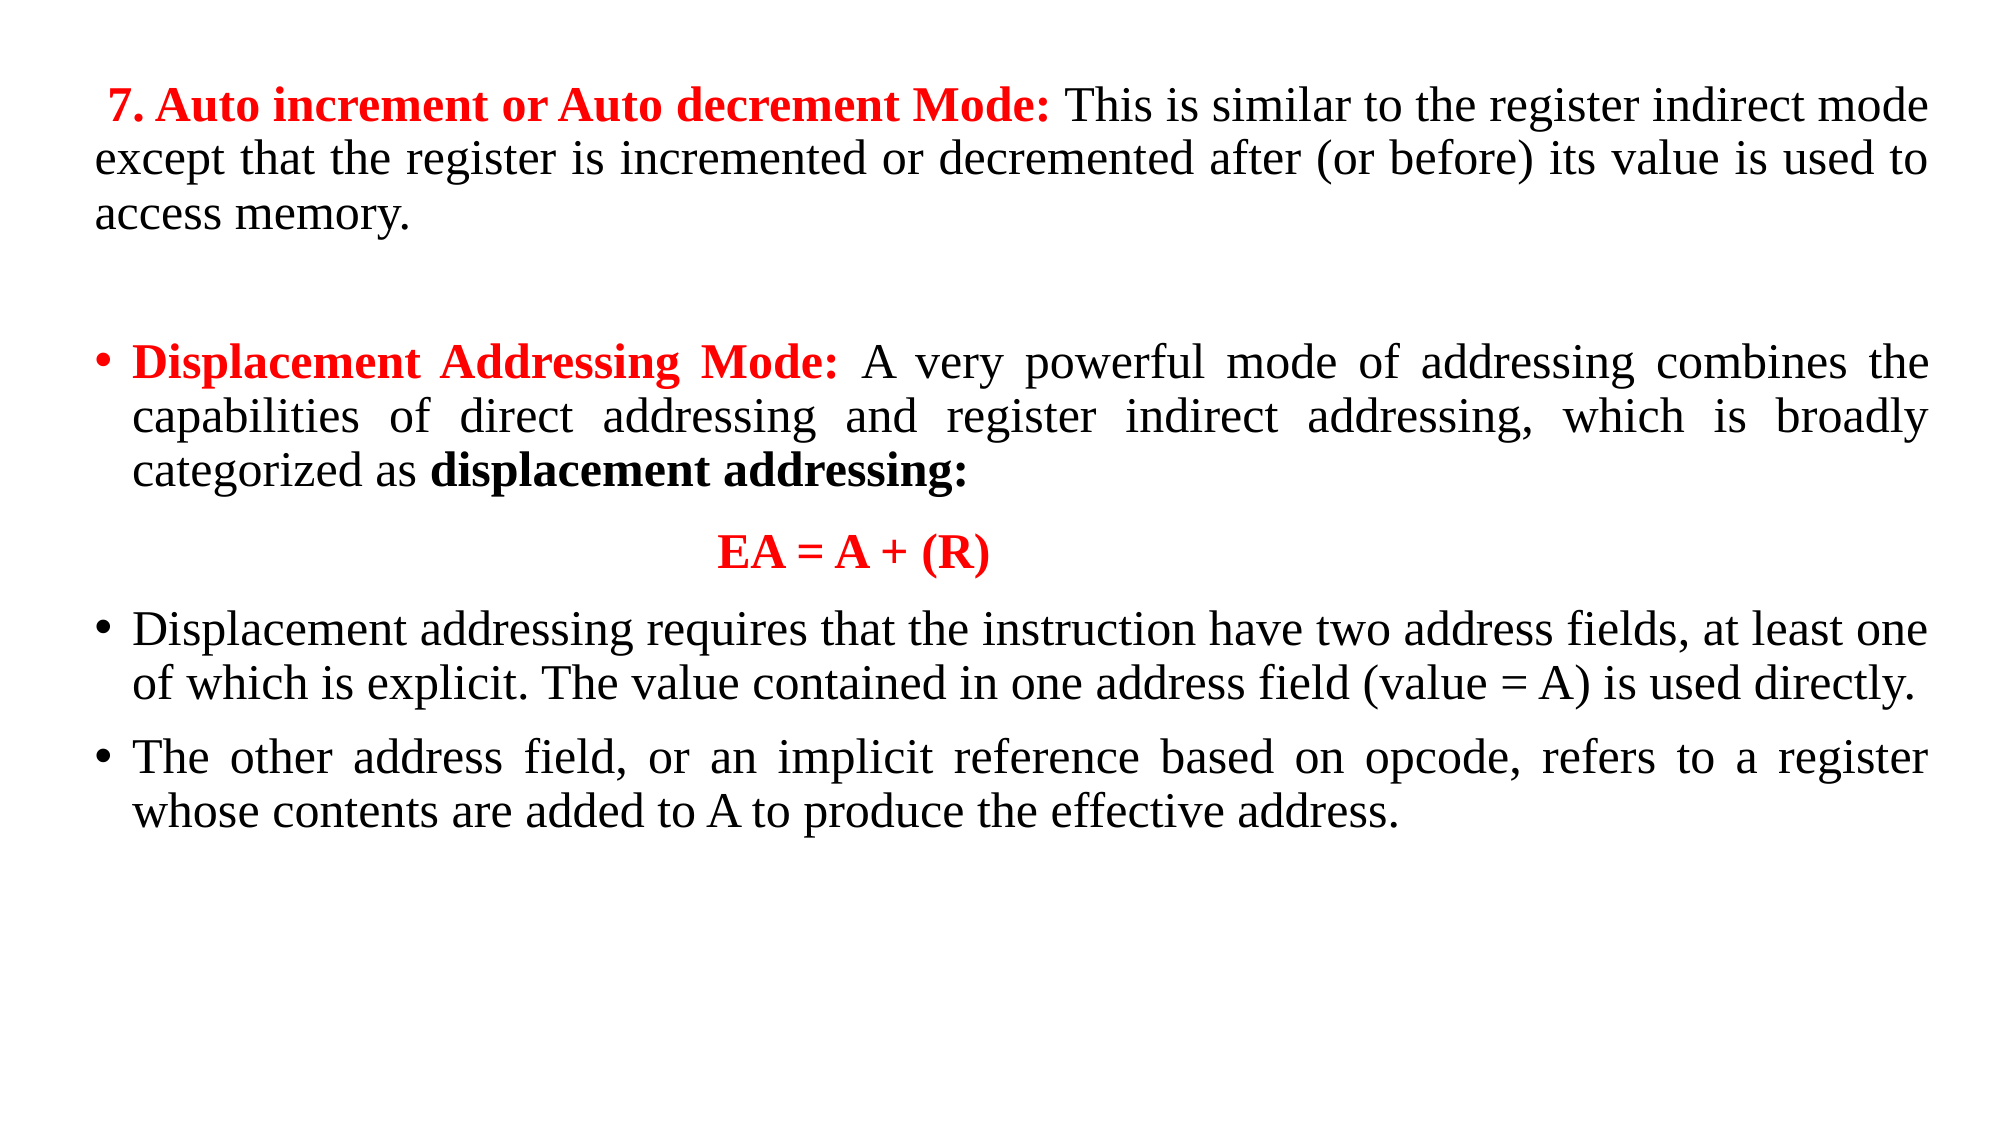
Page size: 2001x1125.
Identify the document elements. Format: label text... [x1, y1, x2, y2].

list 7. Auto increment or Auto decrement Mode: This is similar to the register indirect mode except that the register is incremented or decremented after (or before) its value is used to access memory. Displacement Addressing Mode: A very powerful mode of addressing combines the capabilities of direct addressing and register indirect addressing, which is broadly categorized as displacement addressing: EA = A + (R) Displacement addressing requires that the instruction have two address fields, at least one of which is explicit. The value contained in one address field (value = A) is used directly. The other address field, or an implicit reference based on opcode, refers to a register whose contents are added to A to produce the effective address. [79, 70, 1946, 1080]
